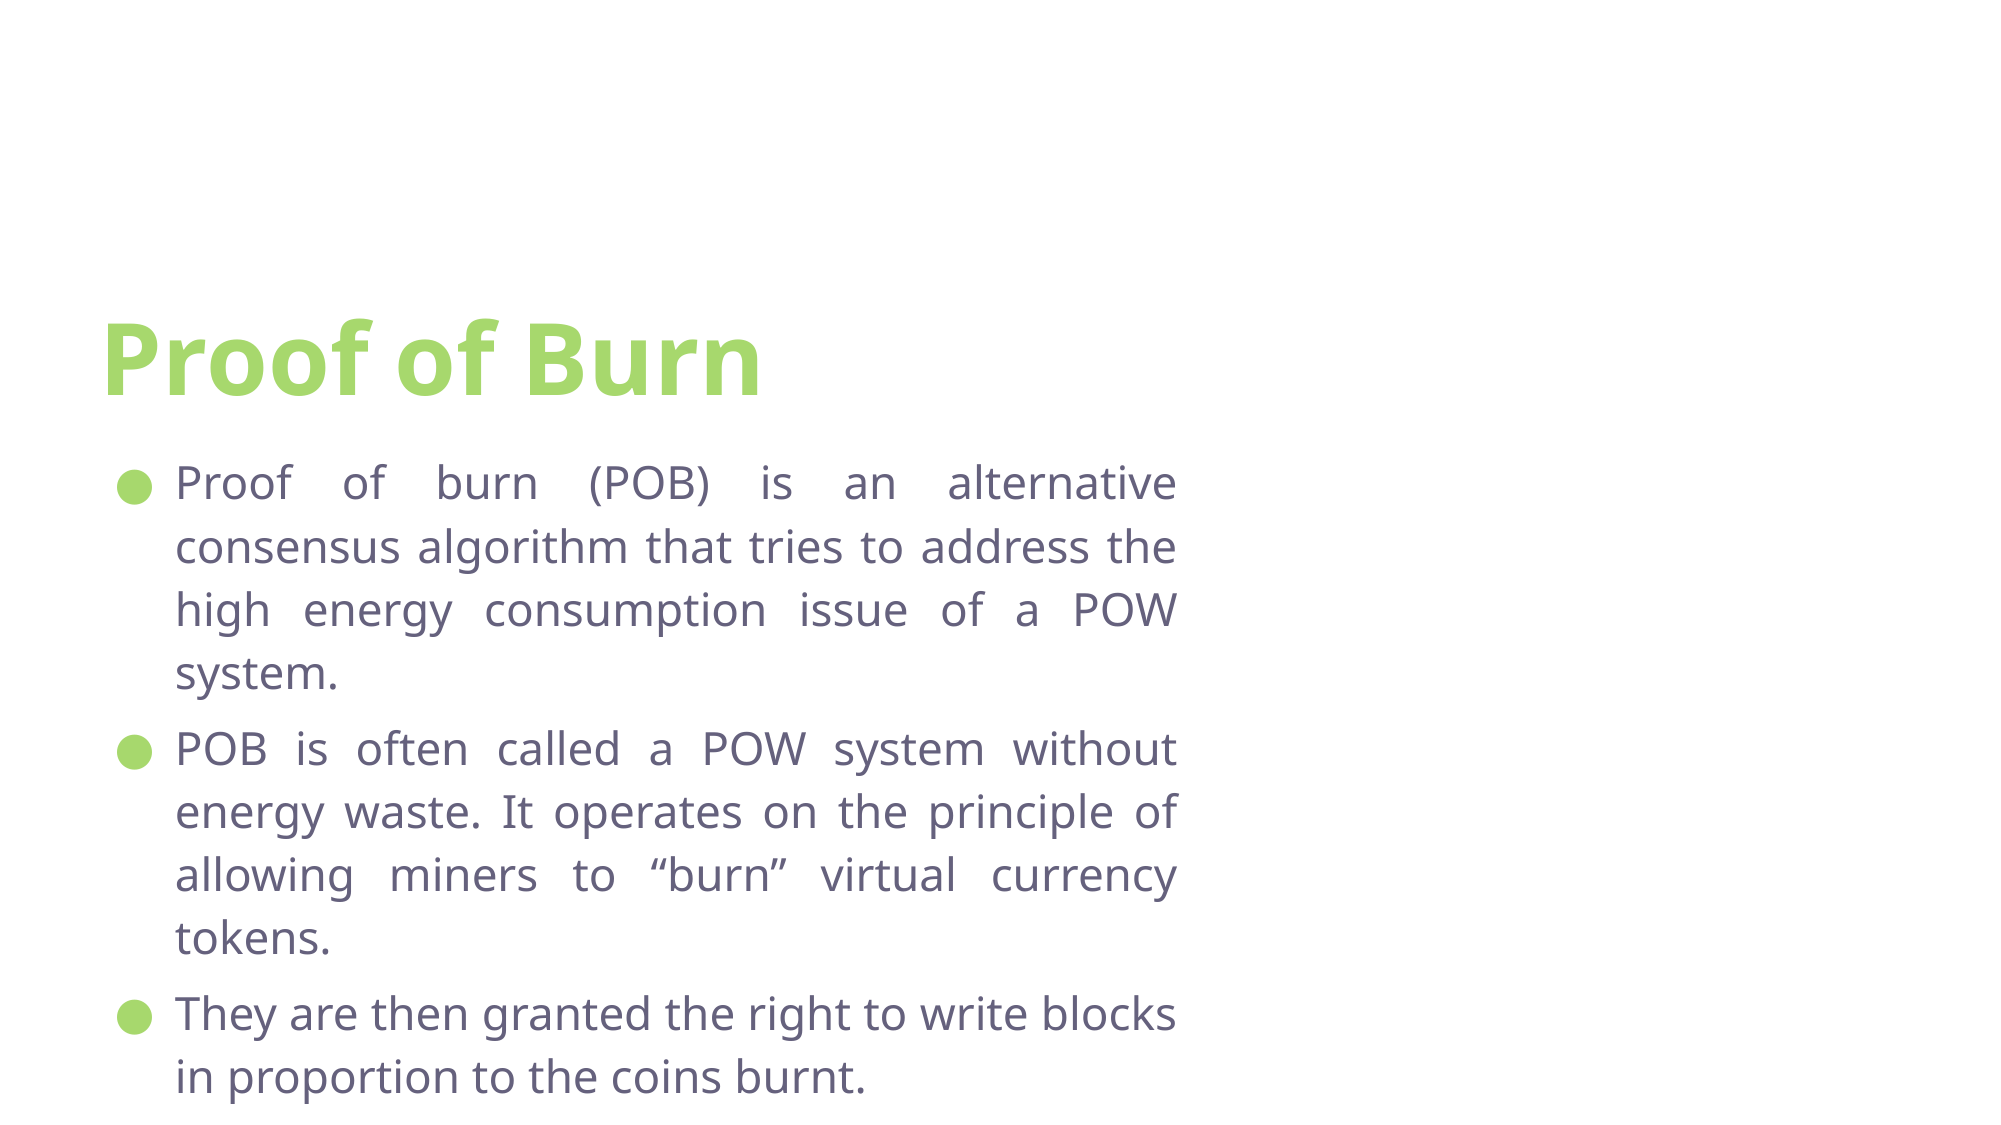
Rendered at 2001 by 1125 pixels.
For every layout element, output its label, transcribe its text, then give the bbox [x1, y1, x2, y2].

list Proof of burn (POB) is an alternative consensus algorithm that tries to address the high energy consumption issue of a POW system. POB is often called a POW system without energy waste. It operates on the principle of allowing miners to “burn” virtual currency tokens. They are then granted the right to write blocks in proportion to the coins burnt. [99, 445, 1179, 854]
title Proof of Burn [99, 228, 1478, 416]
